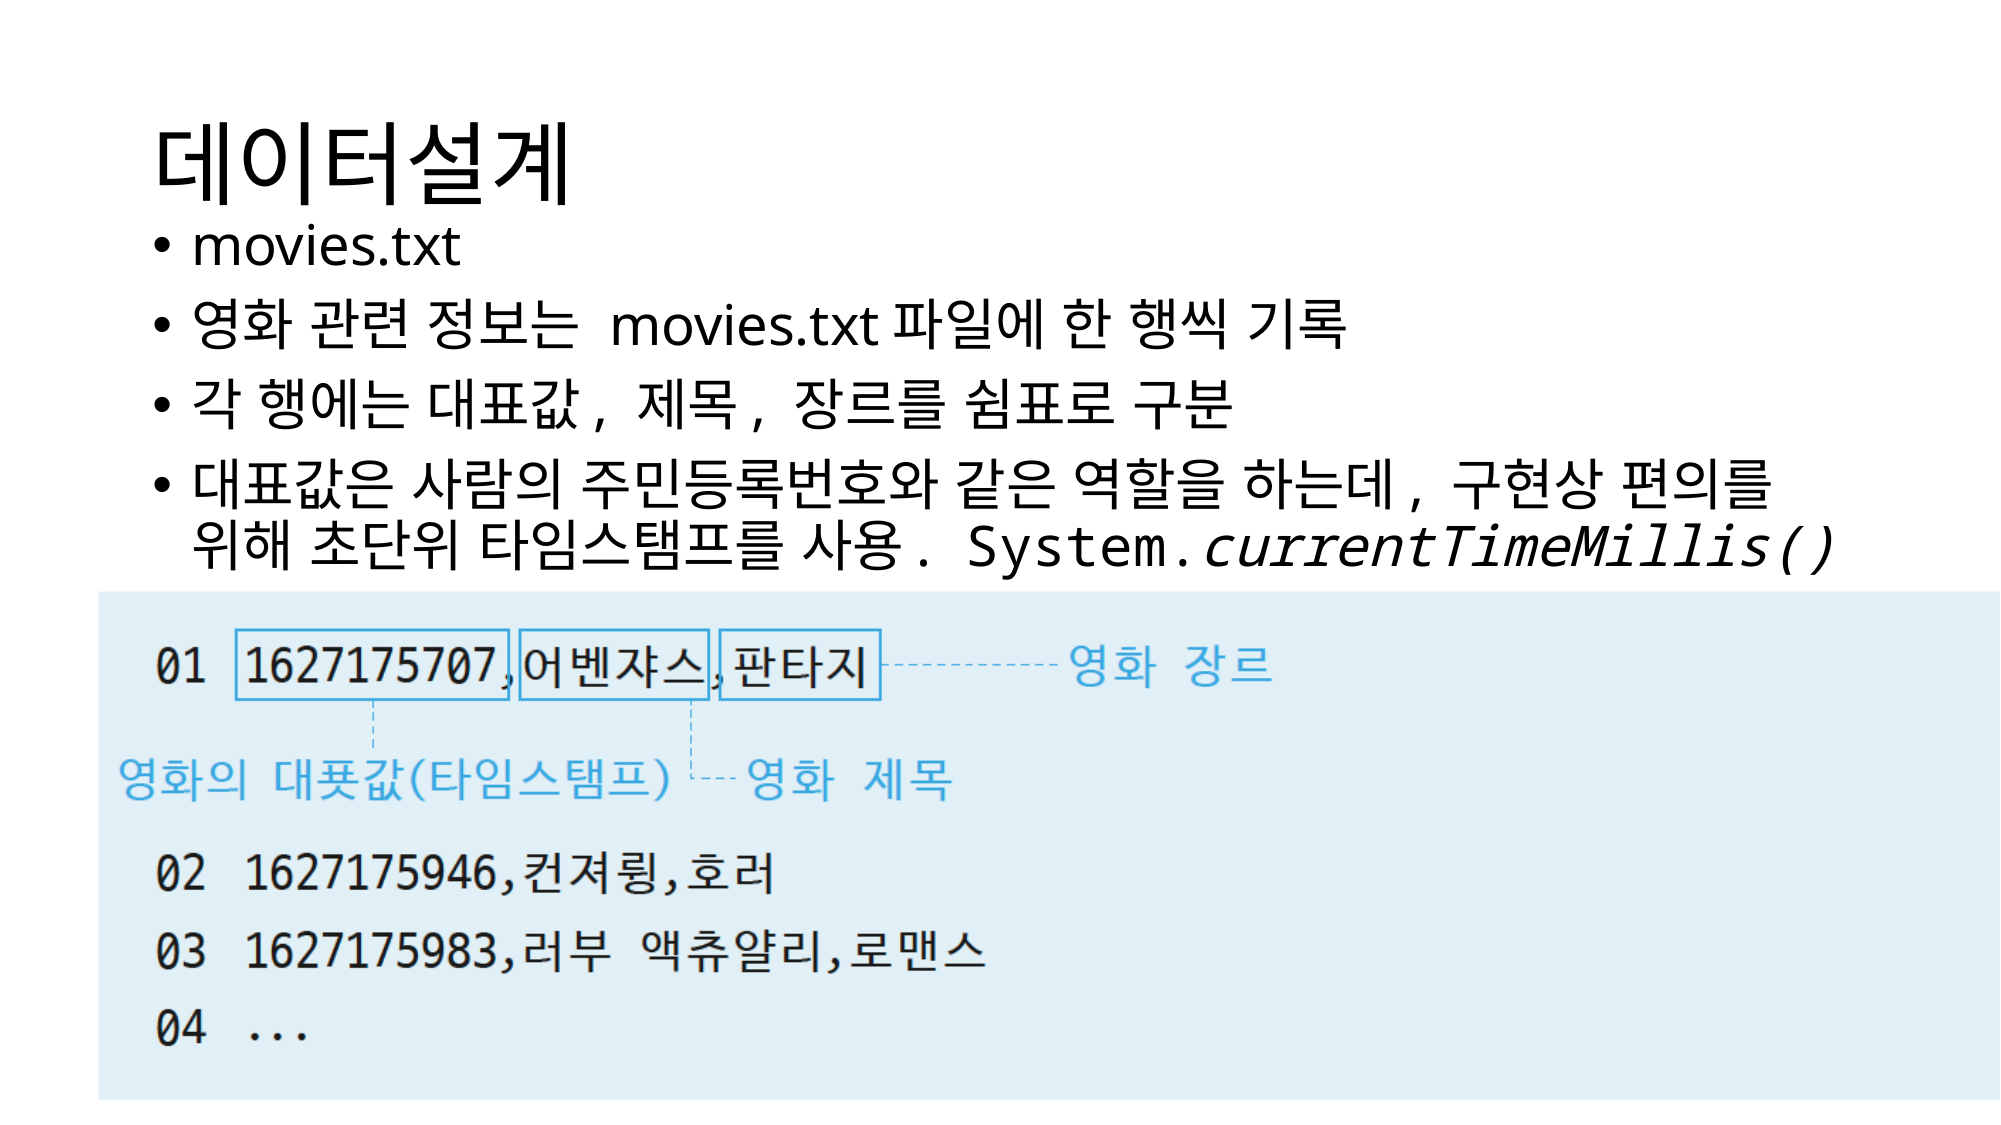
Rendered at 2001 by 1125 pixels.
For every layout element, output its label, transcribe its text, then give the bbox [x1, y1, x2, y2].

list movies.txt 영화 관련 정보는 movies.txt파일에 한 행씩 기록 각 행에는 대표값, 제목, 장르를 쉼표로 구분 대표값은 사람의 주민등록번호와 같은 역할을 하는데, 구현상 편의를 위해 초단위 타임스탬프를 사용. System.currentTimeMillis() [137, 209, 1863, 589]
title 데이터설계 [137, 59, 1863, 209]
picture [96, 589, 2000, 1103]
